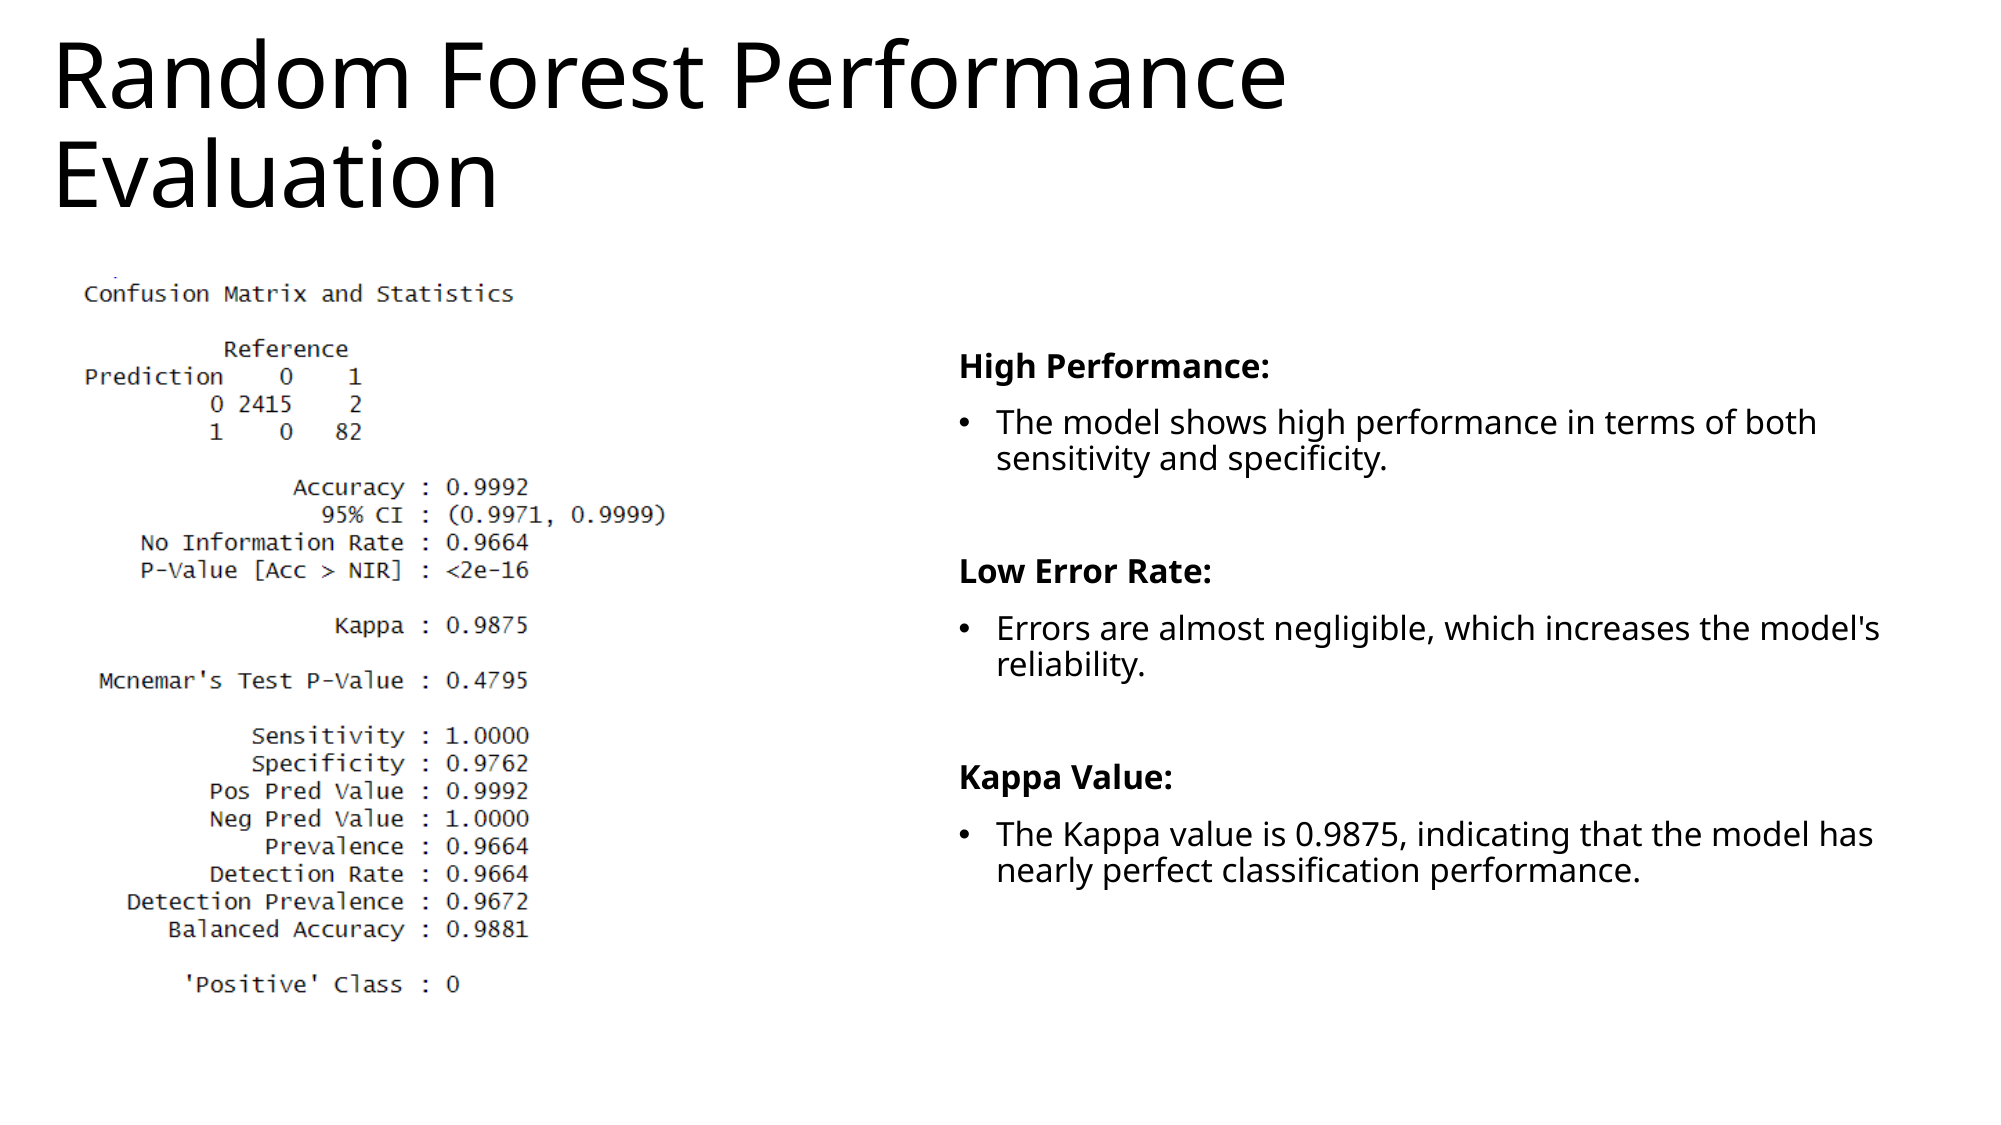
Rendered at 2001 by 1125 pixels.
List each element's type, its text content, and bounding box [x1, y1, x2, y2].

list High Performance: The model shows high performance in terms of both sensitivity and specificity. Low Error Rate: Errors are almost negligible, which increases the model's reliability. Kappa Value: The Kappa value is 0.9875, indicating that the model has nearly perfect classification performance. [943, 341, 1952, 937]
title Random Forest Performance Evaluation [36, 19, 1762, 237]
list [79, 276, 691, 1016]
